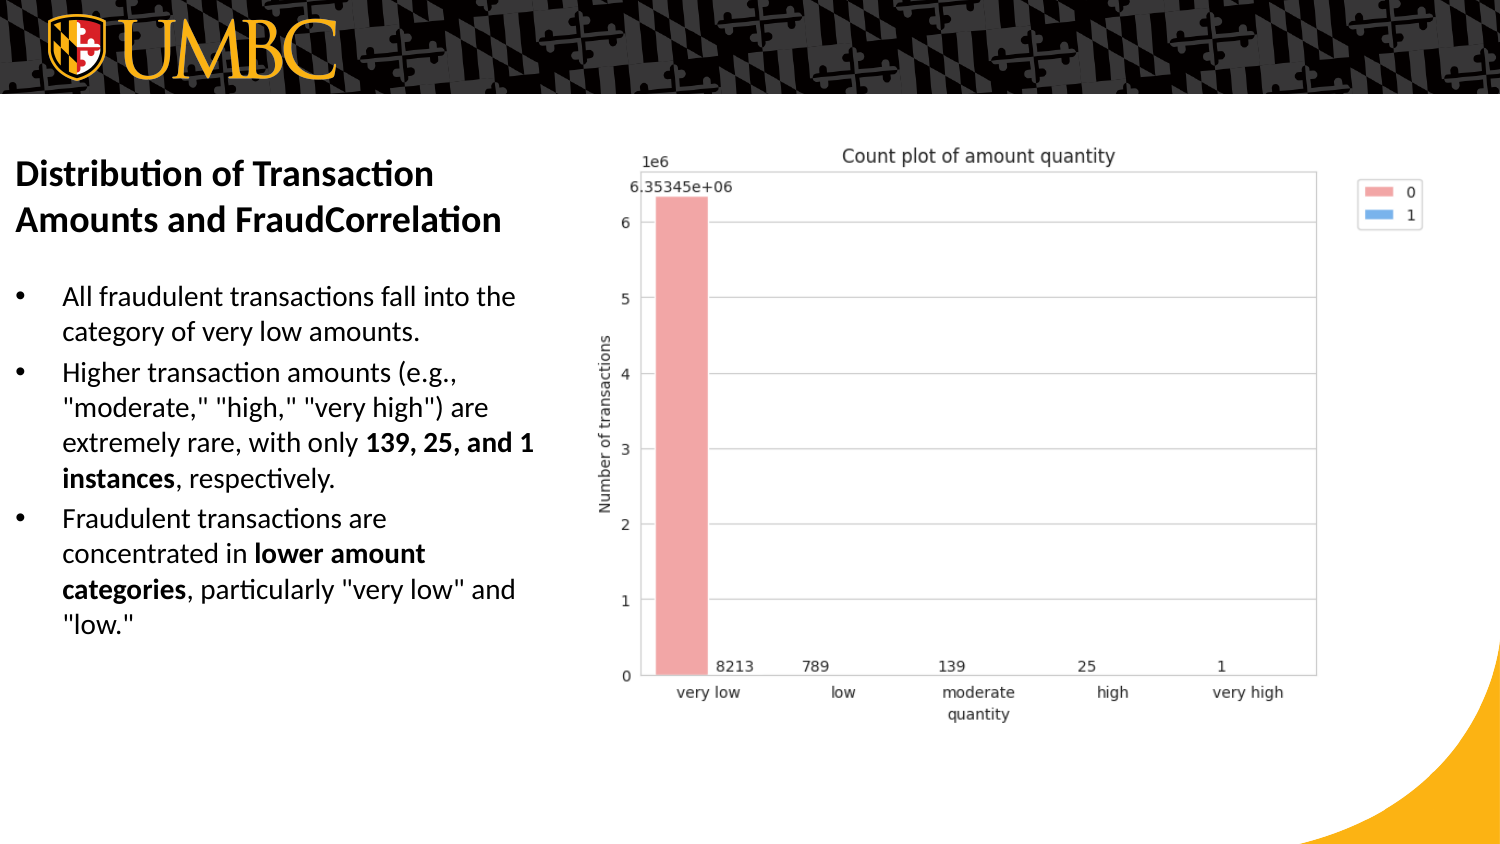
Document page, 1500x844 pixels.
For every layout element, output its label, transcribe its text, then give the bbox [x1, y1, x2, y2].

picture [1299, 639, 1500, 844]
title Distribution of Transaction Amounts and FraudCorrelation [0, 141, 557, 270]
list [586, 140, 1426, 725]
picture [0, 0, 1500, 94]
list All fraudulent transactions fall into the category of very low amounts. Higher transaction amounts (e.g., "moderate," "high," "very high") are extremely rare, with only 139, 25, and 1 instances, respectively. Fraudulent transactions are concentrated in lower amount categories, particularly "very low" and "low." [0, 270, 557, 698]
